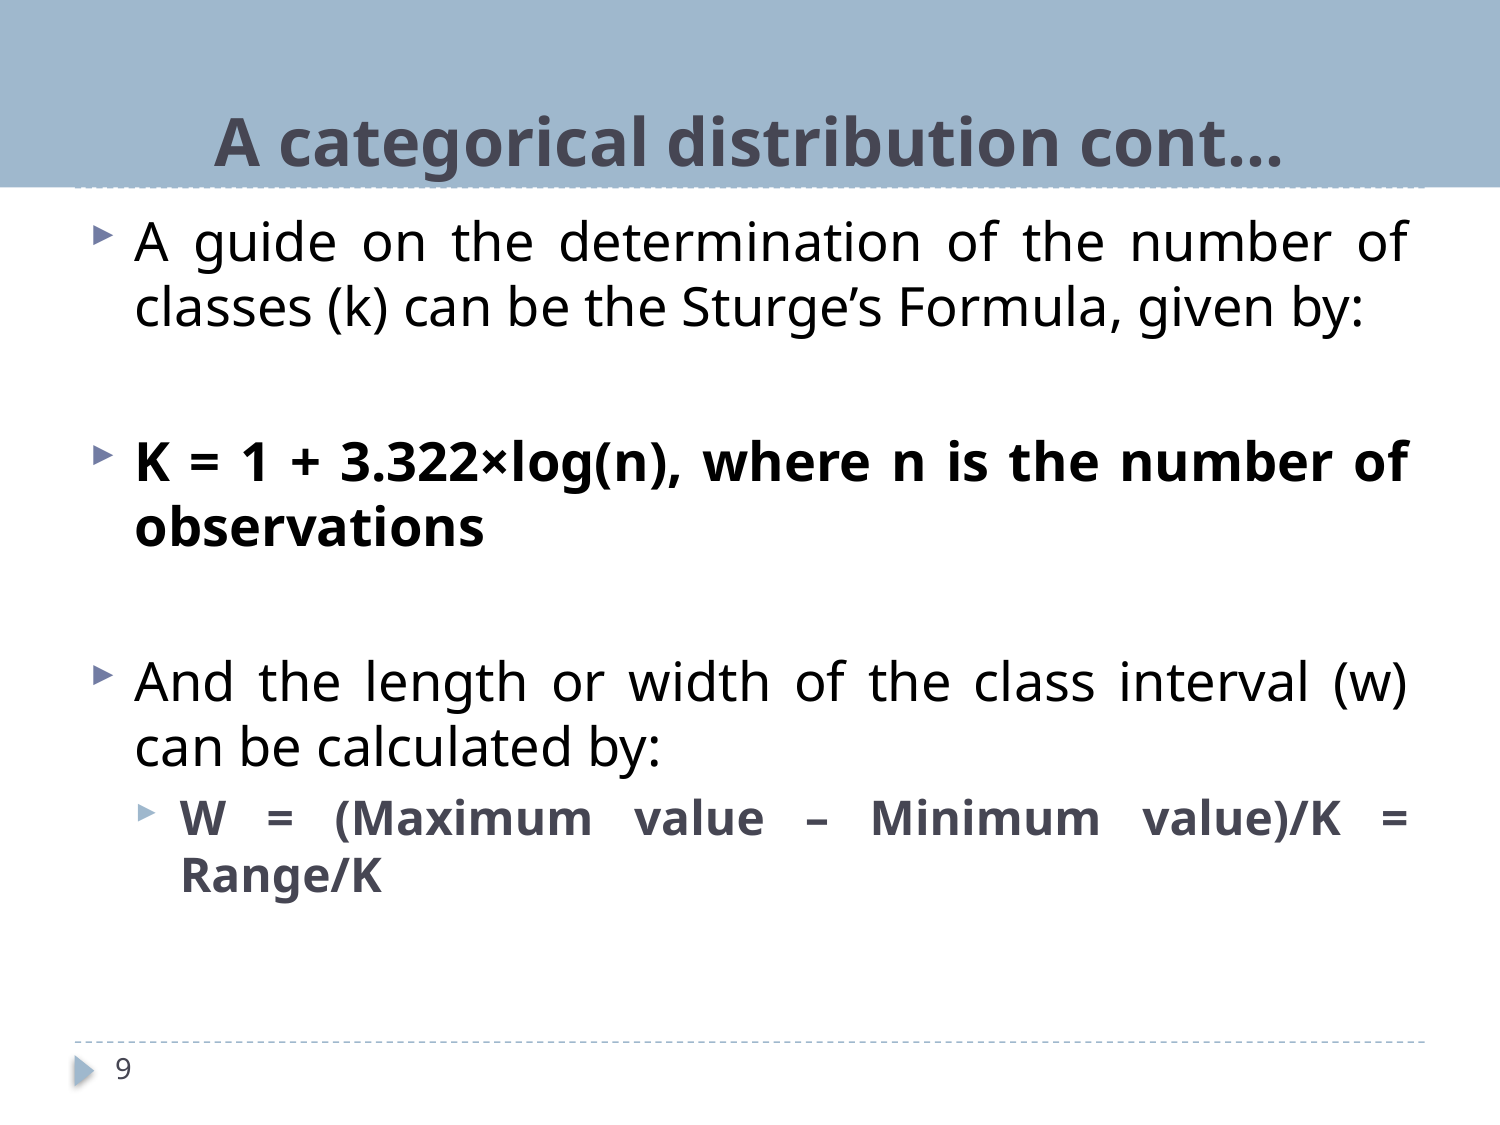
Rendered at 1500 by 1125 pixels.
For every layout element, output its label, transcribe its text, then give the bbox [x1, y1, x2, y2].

slide_number 9 [100, 1042, 426, 1103]
text_box A categorical distribution cont… [0, 0, 1500, 188]
list A guide on the determination of the number of classes (k) can be the Sturge’s Formula, given by: K = 1 + 3.322×log(n), where n is the number of observations And the length or width of the class interval (w) can be calculated by: W = (Maximum value – Minimum value)/K = Range/K [75, 200, 1425, 1010]
